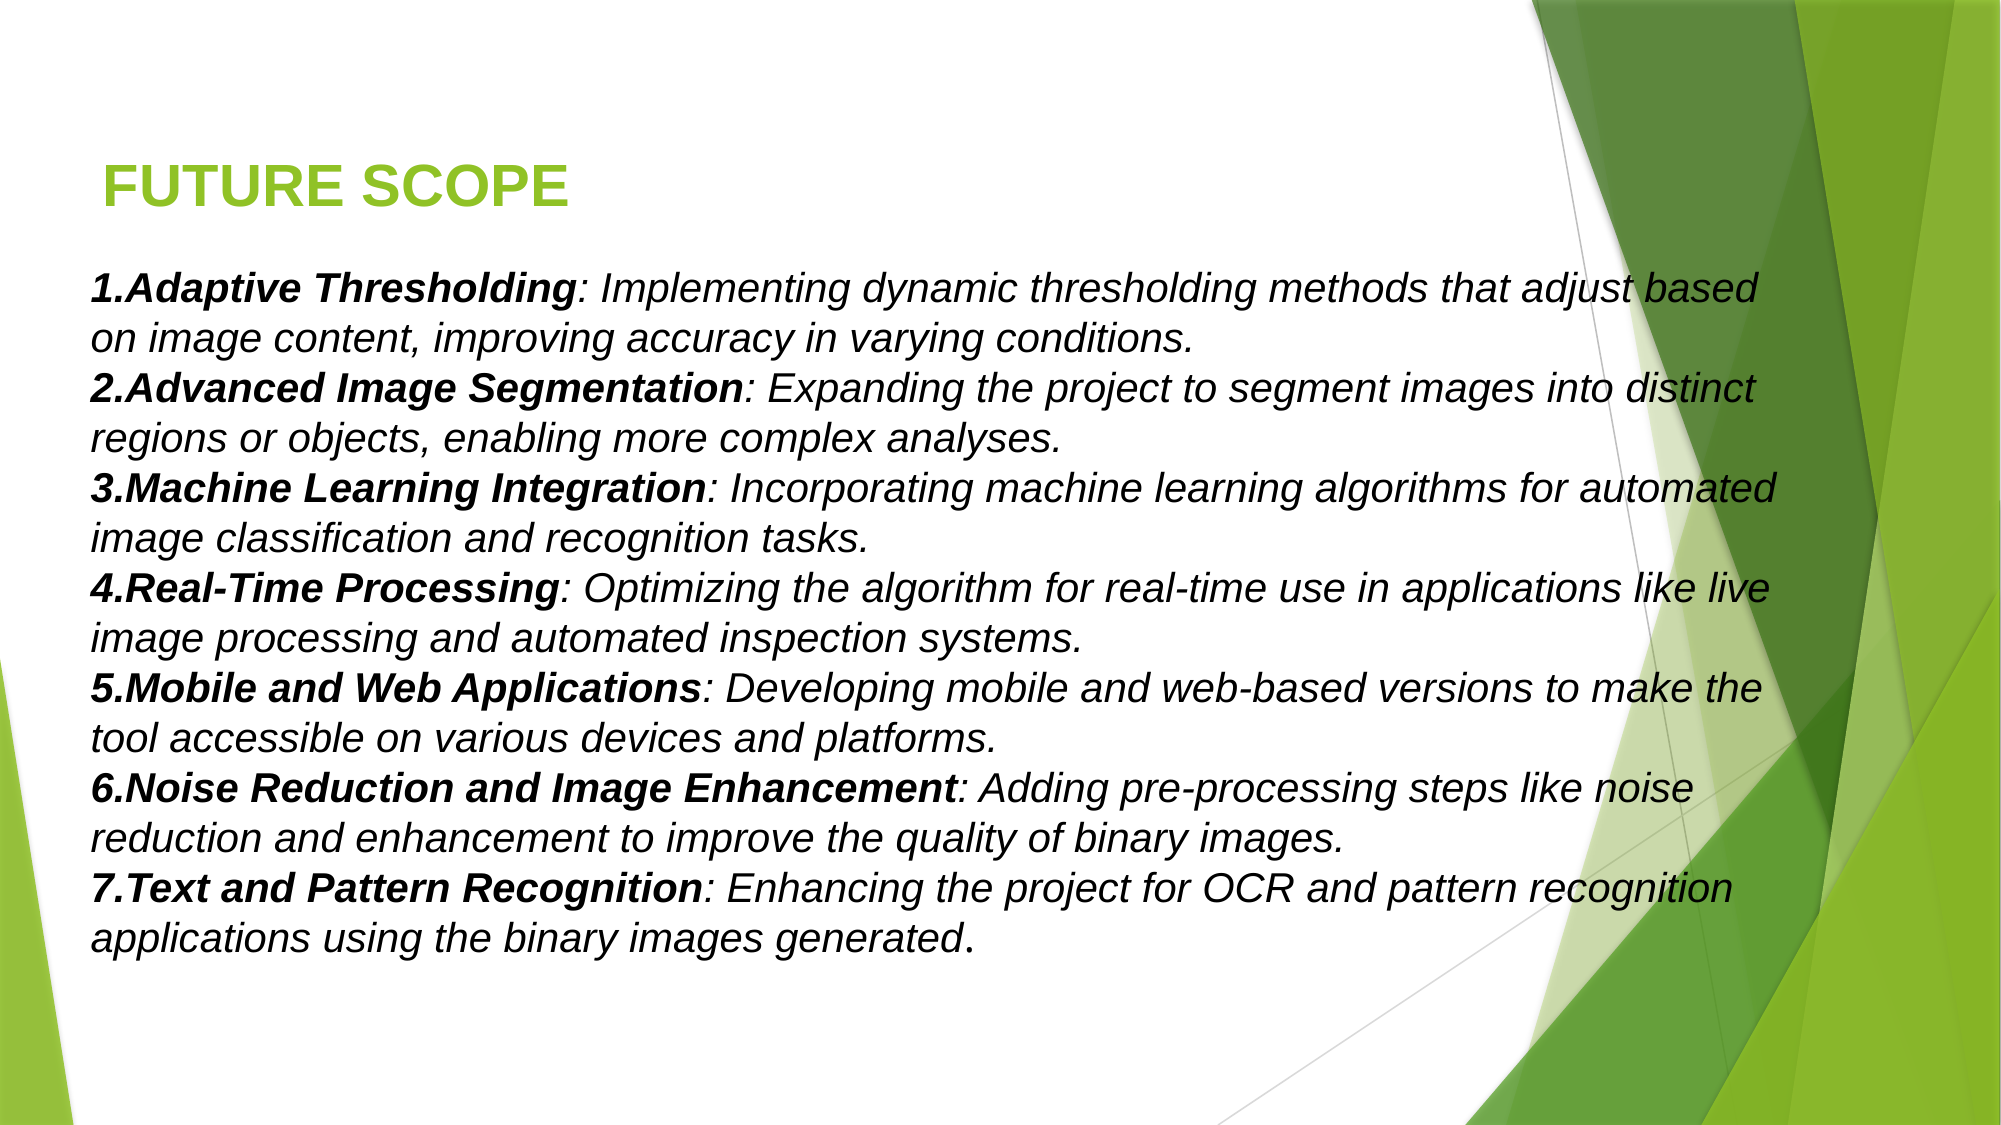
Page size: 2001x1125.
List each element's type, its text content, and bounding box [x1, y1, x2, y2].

text_box Future scope [87, 138, 1898, 226]
text_box Adaptive Thresholding: Implementing dynamic thresholding methods that adjust based on image content, improving accuracy in varying conditions. Advanced Image Segmentation: Expanding the project to segment images into distinct regions or objects, enabling more complex analyses. Machine Learning Integration: Incorporating machine learning algorithms for automated image classification and recognition tasks. Real-Time Processing: Optimizing the algorithm for real-time use in applications like live image processing and automated inspection systems. Mobile and Web Applications: Developing mobile and web-based versions to make the tool accessible on various devices and platforms. Noise Reduction and Image Enhancement: Adding pre-processing steps like noise reduction and enhancement to improve the quality of binary images. Text and Pattern Recognition: Enhancing the project for OCR and pattern recognition applications using the binary images generated. [75, 253, 1825, 969]
